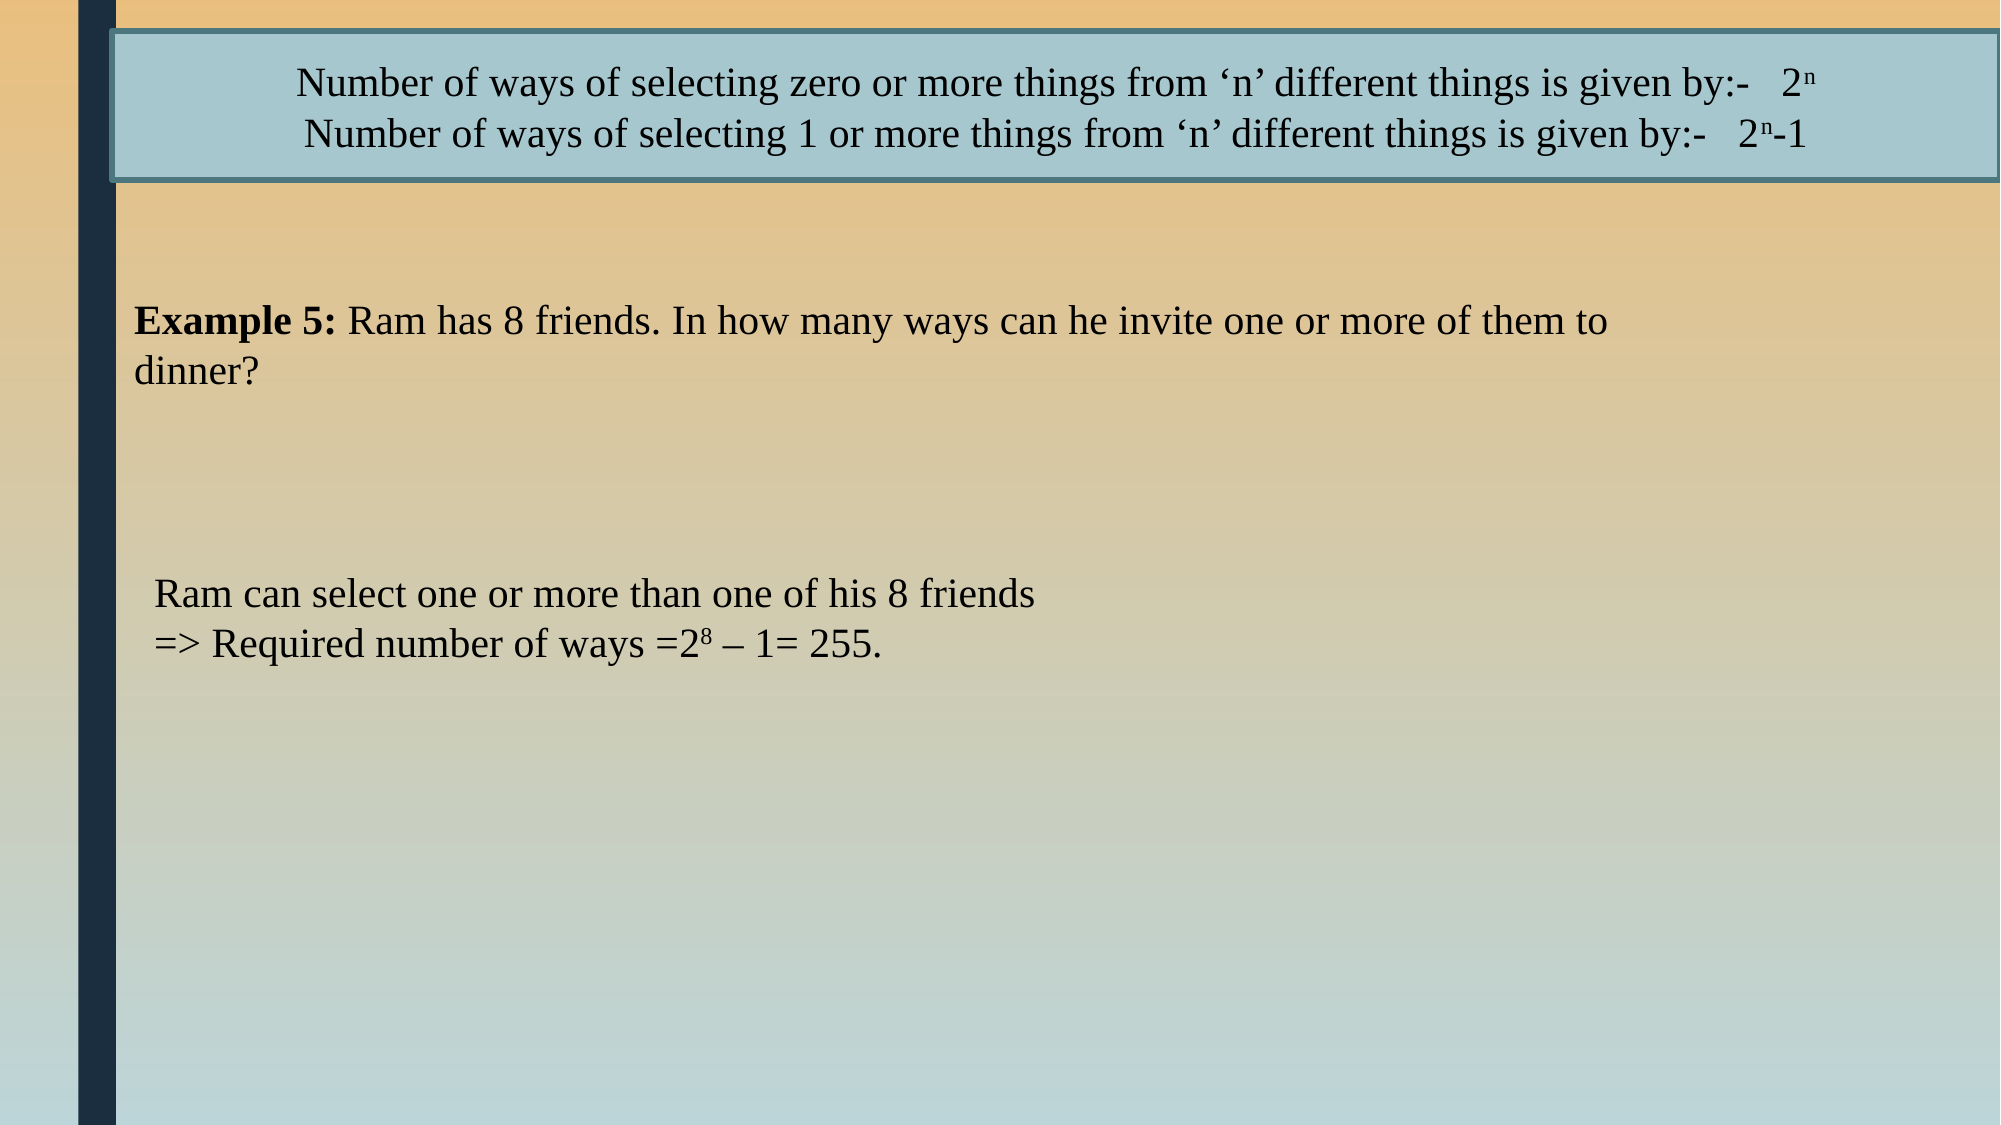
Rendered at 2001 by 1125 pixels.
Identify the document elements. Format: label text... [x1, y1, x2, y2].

text_box Ram can select one or more than one of his 8 friends => Required number of ways =28 – 1= 255. [139, 558, 1556, 674]
text_box Example 5: Ram has 8 friends. In how many ways can he invite one or more of them to dinner? [119, 285, 1631, 496]
text_box Number of ways of selecting zero or more things from ‘n’ different things is given by:- 2n Number of ways of selecting 1 or more things from ‘n’ different things is given by:- 2n-1 [109, 28, 2000, 183]
list [225, 375, 1800, 963]
